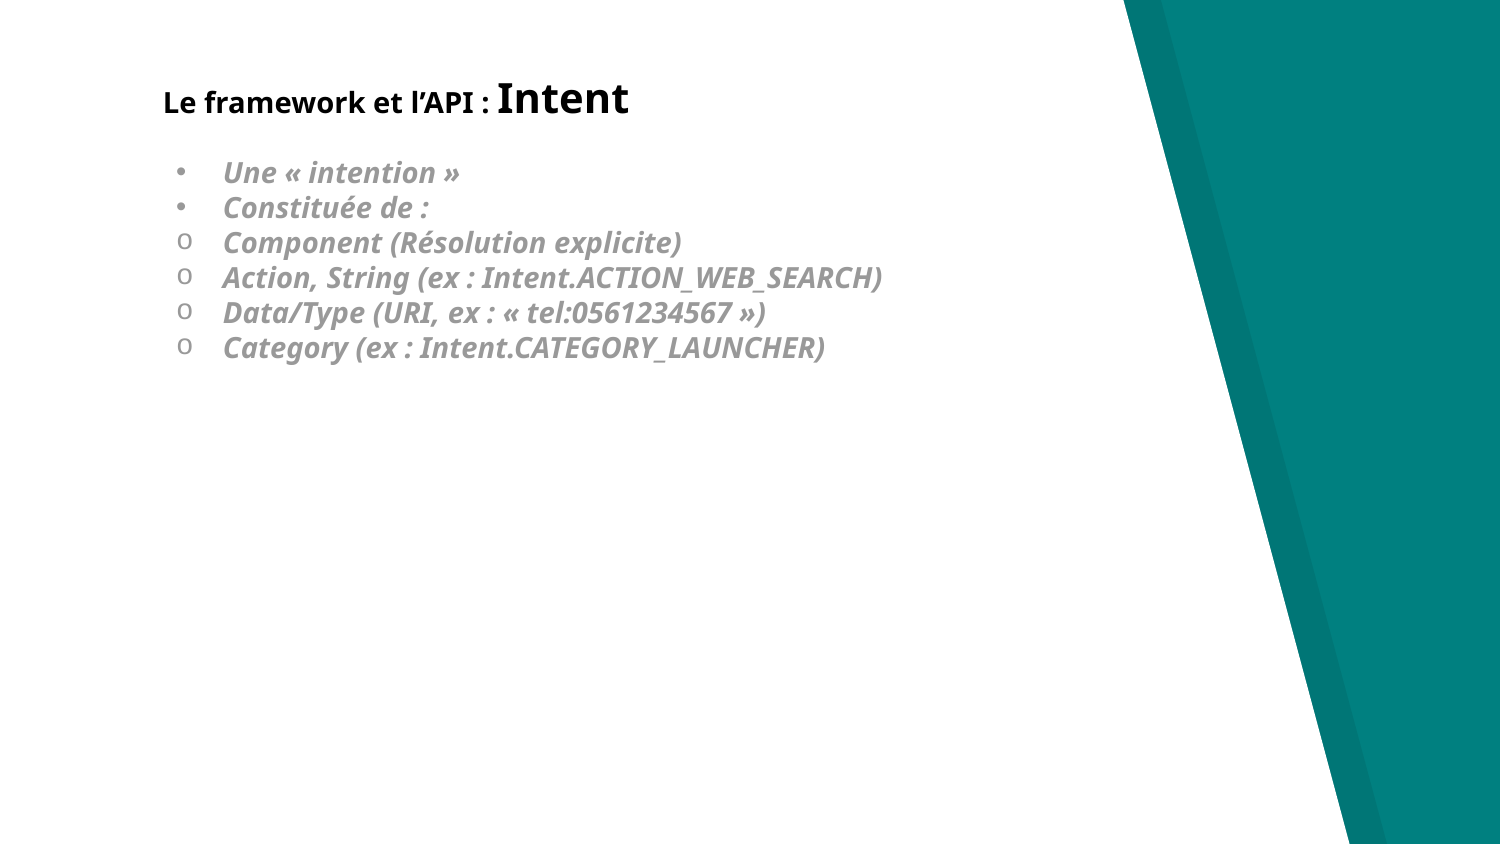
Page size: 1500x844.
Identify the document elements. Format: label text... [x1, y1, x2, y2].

text_box Une « intention » Constituée de : Component (Résolution explicite) Action, String (ex : Intent.ACTION_WEB_SEARCH) Data/Type (URI, ex : « tel:0561234567 ») Category (ex : Intent.CATEGORY_LAUNCHER) [161, 146, 1112, 372]
text_box Le framework et l’API : Intent [148, 64, 645, 129]
